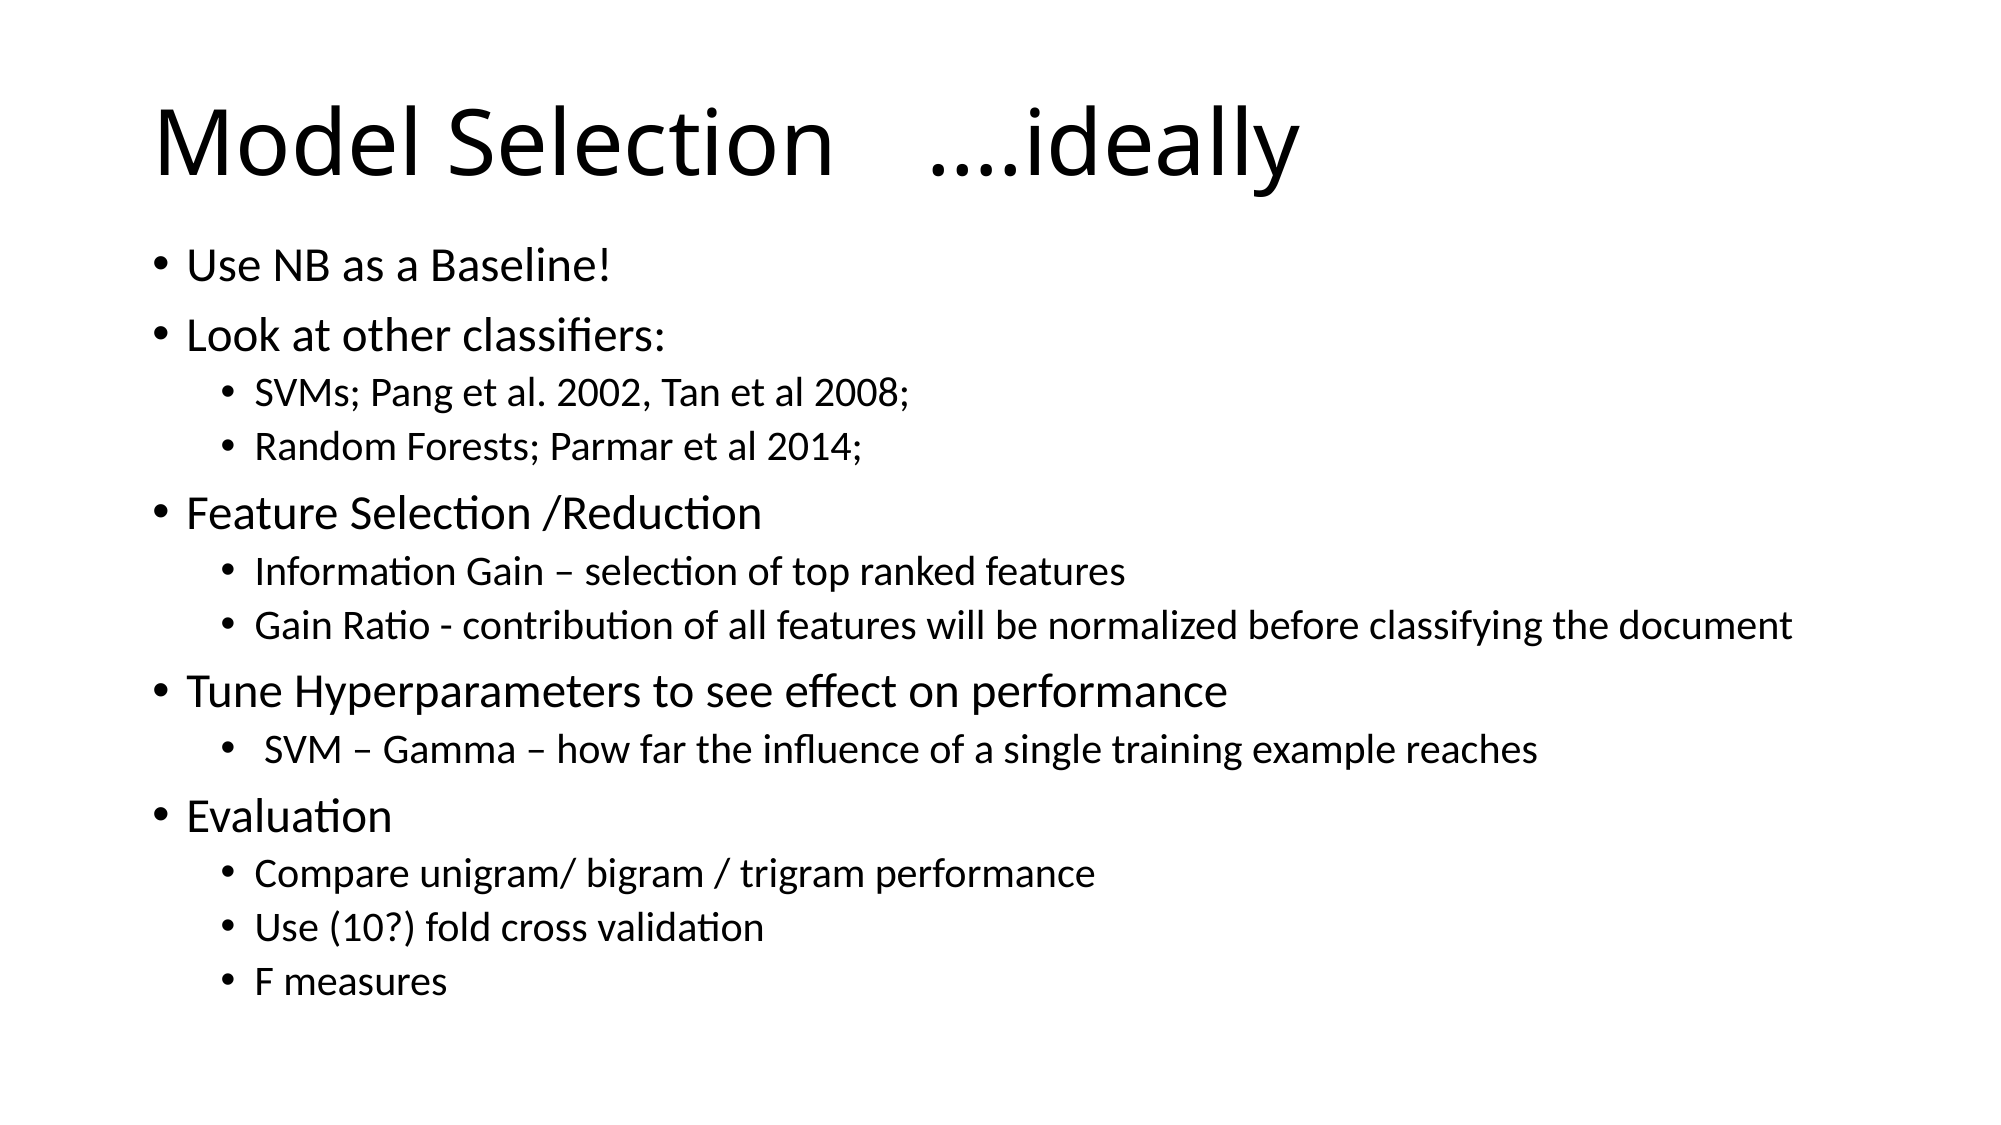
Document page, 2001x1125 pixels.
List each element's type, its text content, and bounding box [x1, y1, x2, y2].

list Use NB as a Baseline! Look at other classifiers: SVMs; Pang et al. 2002, Tan et al 2008; Random Forests; Parmar et al 2014; Feature Selection /Reduction Information Gain – selection of top ranked features Gain Ratio - contribution of all features will be normalized before classifying the document Tune Hyperparameters to see effect on performance SVM – Gamma – how far the influence of a single training example reaches Evaluation Compare unigram/ bigram / trigram performance Use (10?) fold cross validation F measures [137, 231, 1926, 1014]
title Model Selection ….ideally [137, 59, 1863, 231]
